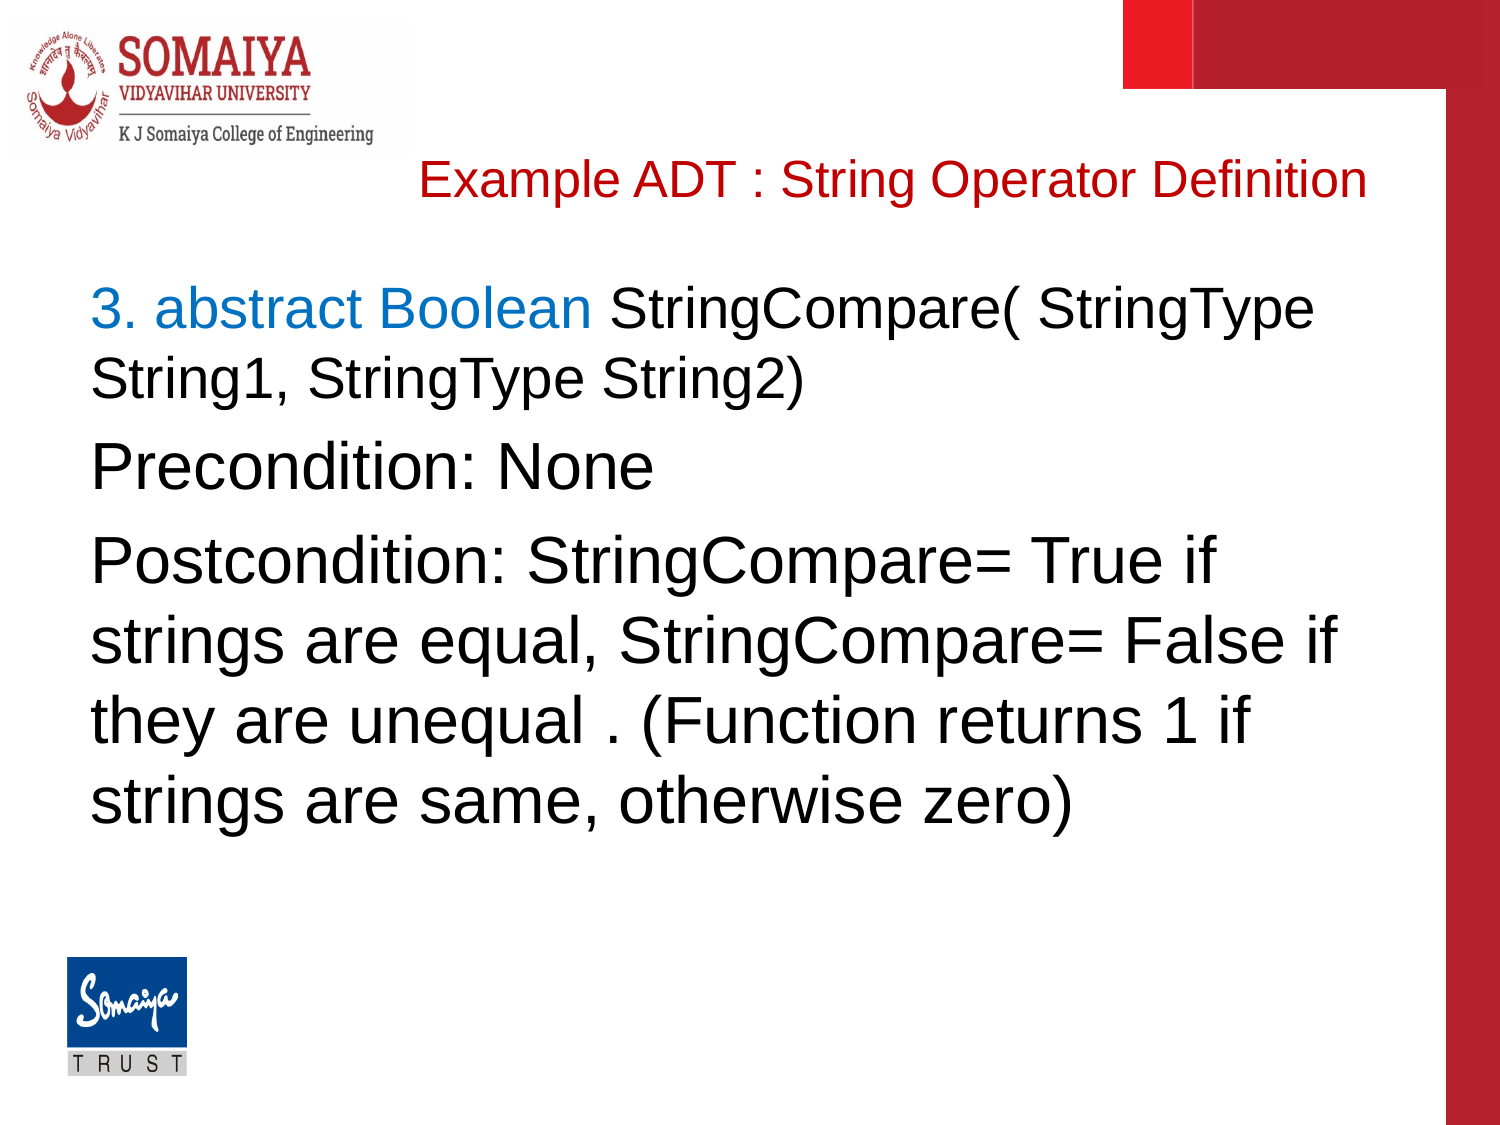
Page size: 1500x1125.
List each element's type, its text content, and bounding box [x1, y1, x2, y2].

list 3. abstract Boolean StringCompare( StringType String1, StringType String2) Precondition: None Postcondition: StringCompare= True if strings are equal, StringCompare= False if they are unequal . (Function returns 1 if strings are same, otherwise zero) [75, 262, 1425, 1005]
picture [1123, 0, 1500, 1125]
picture [11, 21, 412, 156]
title Example ADT : String Operator Definition [393, 129, 1395, 262]
picture [67, 957, 188, 1076]
